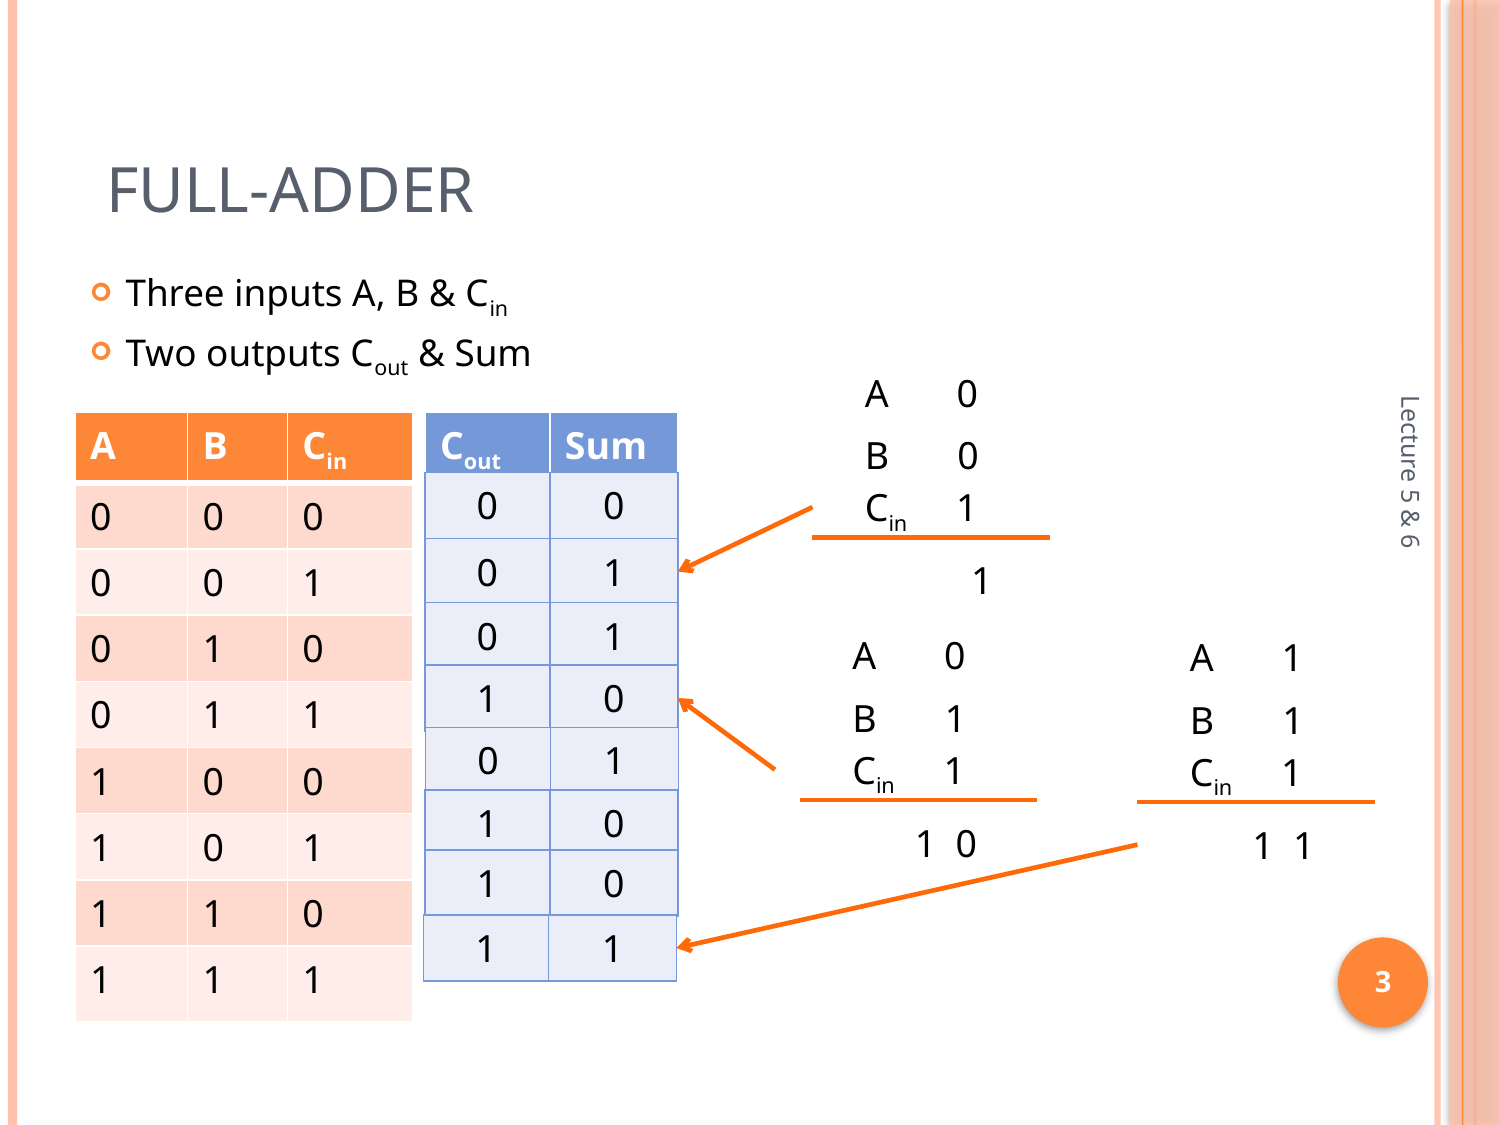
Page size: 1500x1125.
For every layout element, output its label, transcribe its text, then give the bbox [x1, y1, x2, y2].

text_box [675, 844, 1138, 946]
table_header B [188, 413, 287, 480]
table_cell 0 [76, 616, 187, 681]
text_box 1 1 [1237, 814, 1369, 875]
table_header 0 [551, 666, 677, 727]
slide_number 3 [1333, 940, 1434, 1027]
table_header 0 [426, 728, 550, 789]
text_box A 0 [849, 362, 1050, 423]
text_box 1 [956, 549, 1038, 610]
table_cell 0 [76, 682, 187, 747]
footer Lecture 5 & 6 [1379, 380, 1440, 906]
table_header 1 [424, 916, 548, 980]
table_cell 1 [188, 616, 287, 681]
table_header 0 [426, 603, 549, 664]
table_header A [76, 413, 187, 480]
table_cell 0 [76, 486, 187, 548]
text_box Cin 1 [837, 739, 1038, 799]
table_cell 1 [76, 947, 187, 1021]
table_header 1 [426, 666, 549, 727]
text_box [677, 694, 776, 771]
table_header 0 [426, 473, 549, 538]
text_box A 1 [1175, 626, 1375, 687]
table_header 0 [551, 791, 677, 849]
table_cell 1 [76, 748, 187, 813]
text_box 1 0 [900, 812, 1032, 841]
table_header 1 [549, 916, 676, 980]
table_cell 0 [76, 550, 187, 614]
text_box B 1 [1175, 689, 1375, 741]
table_header 1 [551, 539, 677, 602]
table_cell 0 [288, 616, 412, 681]
text_box B 0 [849, 424, 1050, 476]
table_header Cin [288, 413, 412, 480]
table_cell 0 [288, 486, 412, 548]
table_header 1 [551, 603, 677, 664]
table_header 1 [426, 851, 549, 914]
table_cell 1 [288, 947, 412, 1021]
table_cell 0 [188, 748, 287, 813]
table_cell 0 [188, 550, 287, 614]
table_header Sum [551, 413, 677, 472]
table_cell 1 [188, 682, 287, 747]
table_header 1 [426, 791, 549, 849]
table_header 0 [551, 851, 670, 914]
table_cell 1 [188, 881, 287, 945]
table_header 1 [551, 728, 678, 789]
table_header 0 [551, 473, 677, 538]
table_header 0 [426, 539, 549, 602]
table_cell 1 [76, 814, 187, 879]
table_cell 1 [288, 550, 412, 614]
title Full-Adder [75, 45, 1300, 233]
table_cell 0 [288, 881, 412, 945]
table_cell 0 [188, 814, 287, 879]
text_box Cin 1 [849, 476, 1050, 535]
text_box A 0 [837, 624, 1038, 685]
table_cell 1 [188, 947, 287, 1021]
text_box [677, 506, 813, 569]
list Three inputs A, B & Cin Two outputs Cout & Sum [75, 262, 1300, 388]
text_box Cin 1 [1175, 741, 1375, 800]
text_box B 1 [837, 687, 1038, 739]
table_header Cout [426, 413, 549, 472]
table_cell 1 [288, 682, 412, 747]
table_cell 0 [188, 486, 287, 548]
table_cell 1 [288, 814, 412, 879]
table_cell 1 [76, 881, 187, 945]
table_cell 0 [288, 748, 412, 813]
